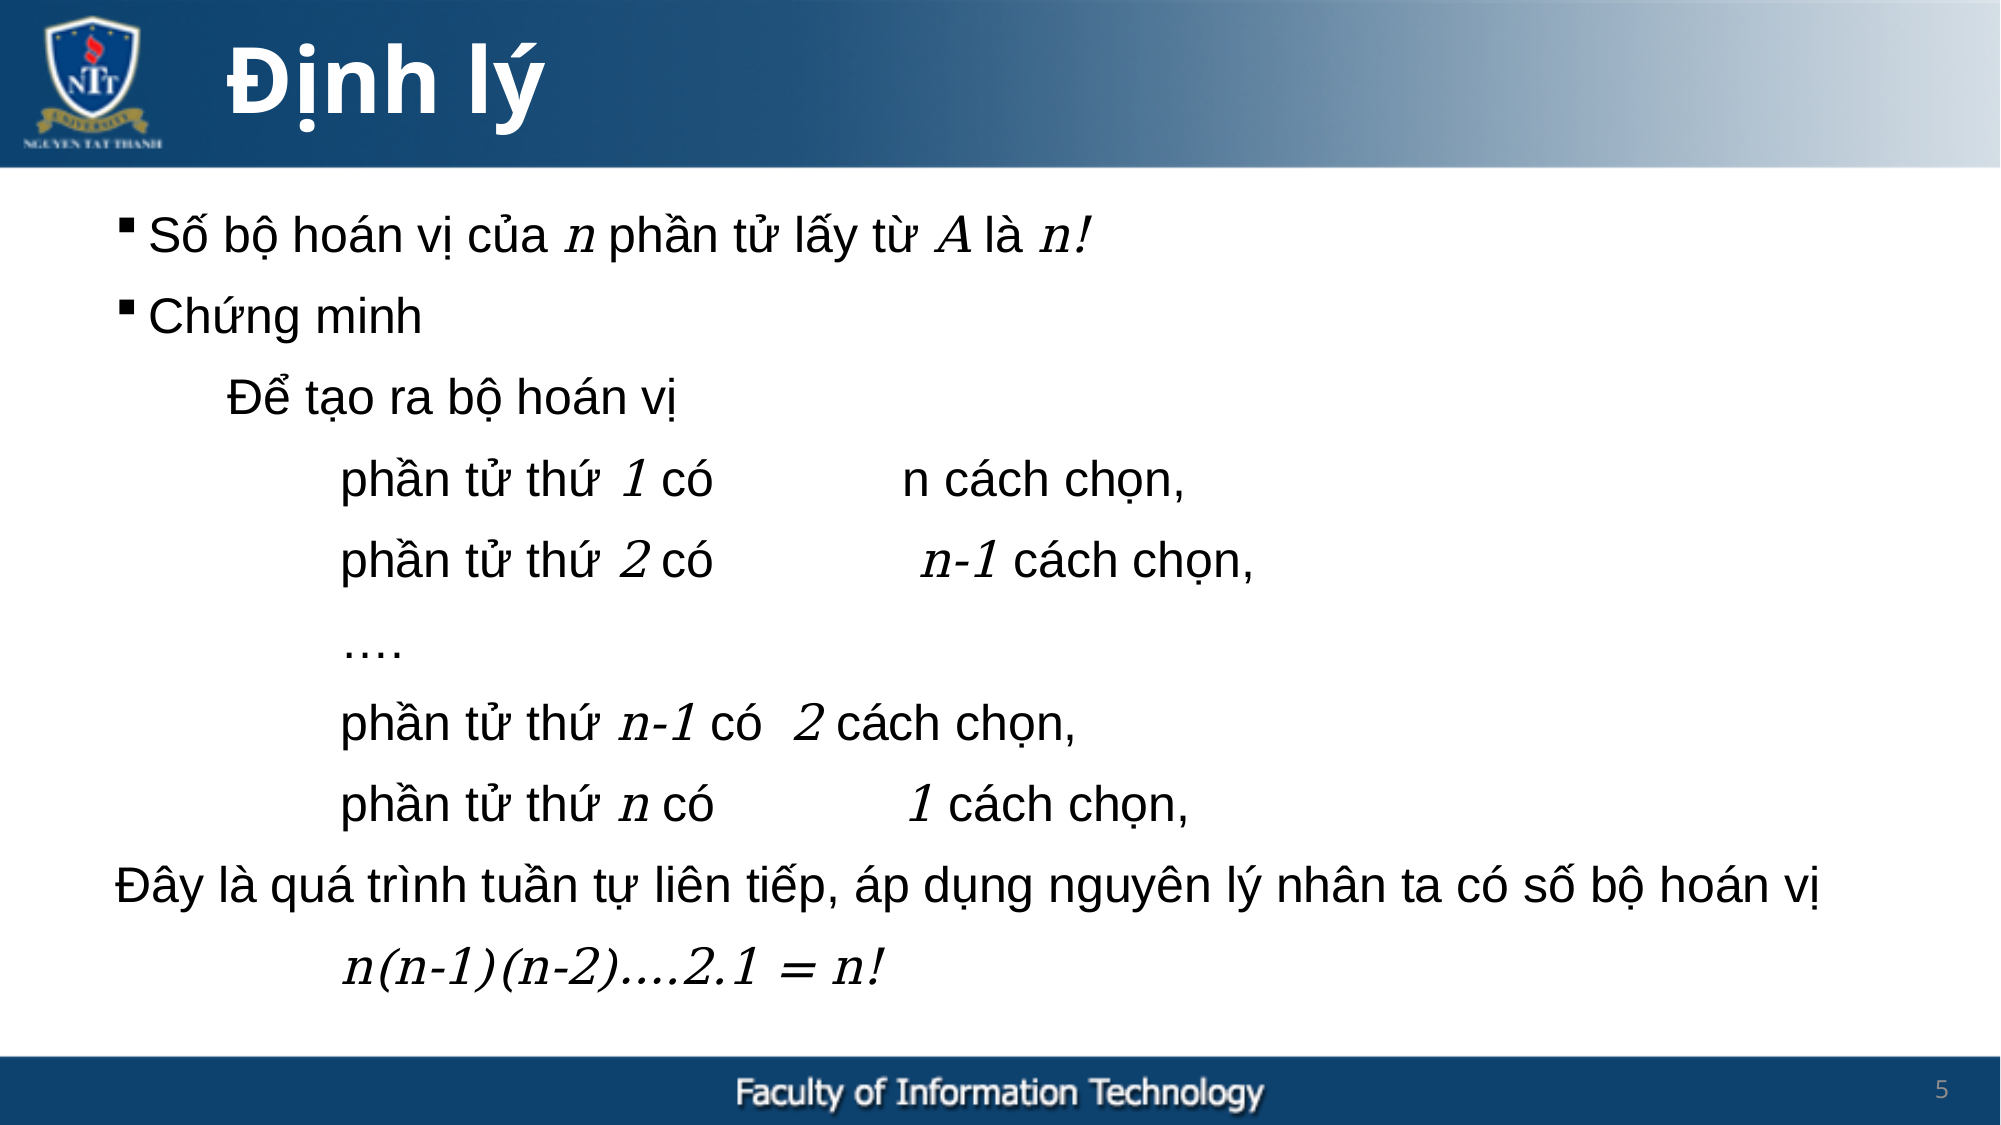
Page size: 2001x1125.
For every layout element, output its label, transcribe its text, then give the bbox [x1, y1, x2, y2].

slide_number 5 [1514, 1060, 1965, 1121]
title Định lý [210, 4, 1953, 164]
list Số bộ hoán vị của n phần tử lấy từ A là n! Chứng minh Để tạo ra bộ hoán vị phần tử thứ 1 có n cách chọn, phần tử thứ 2 có n-1 cách chọn, …. phần tử thứ n-1 có 2 cách chọn, phần tử thứ n có 1 cách chọn, Đây là quá trình tuần tự liên tiếp, áp dụng nguyên lý nhân ta có số bộ hoán vị n(n-1)(n-2)….2.1 = n! [100, 182, 1843, 1059]
picture [0, 0, 2001, 1125]
